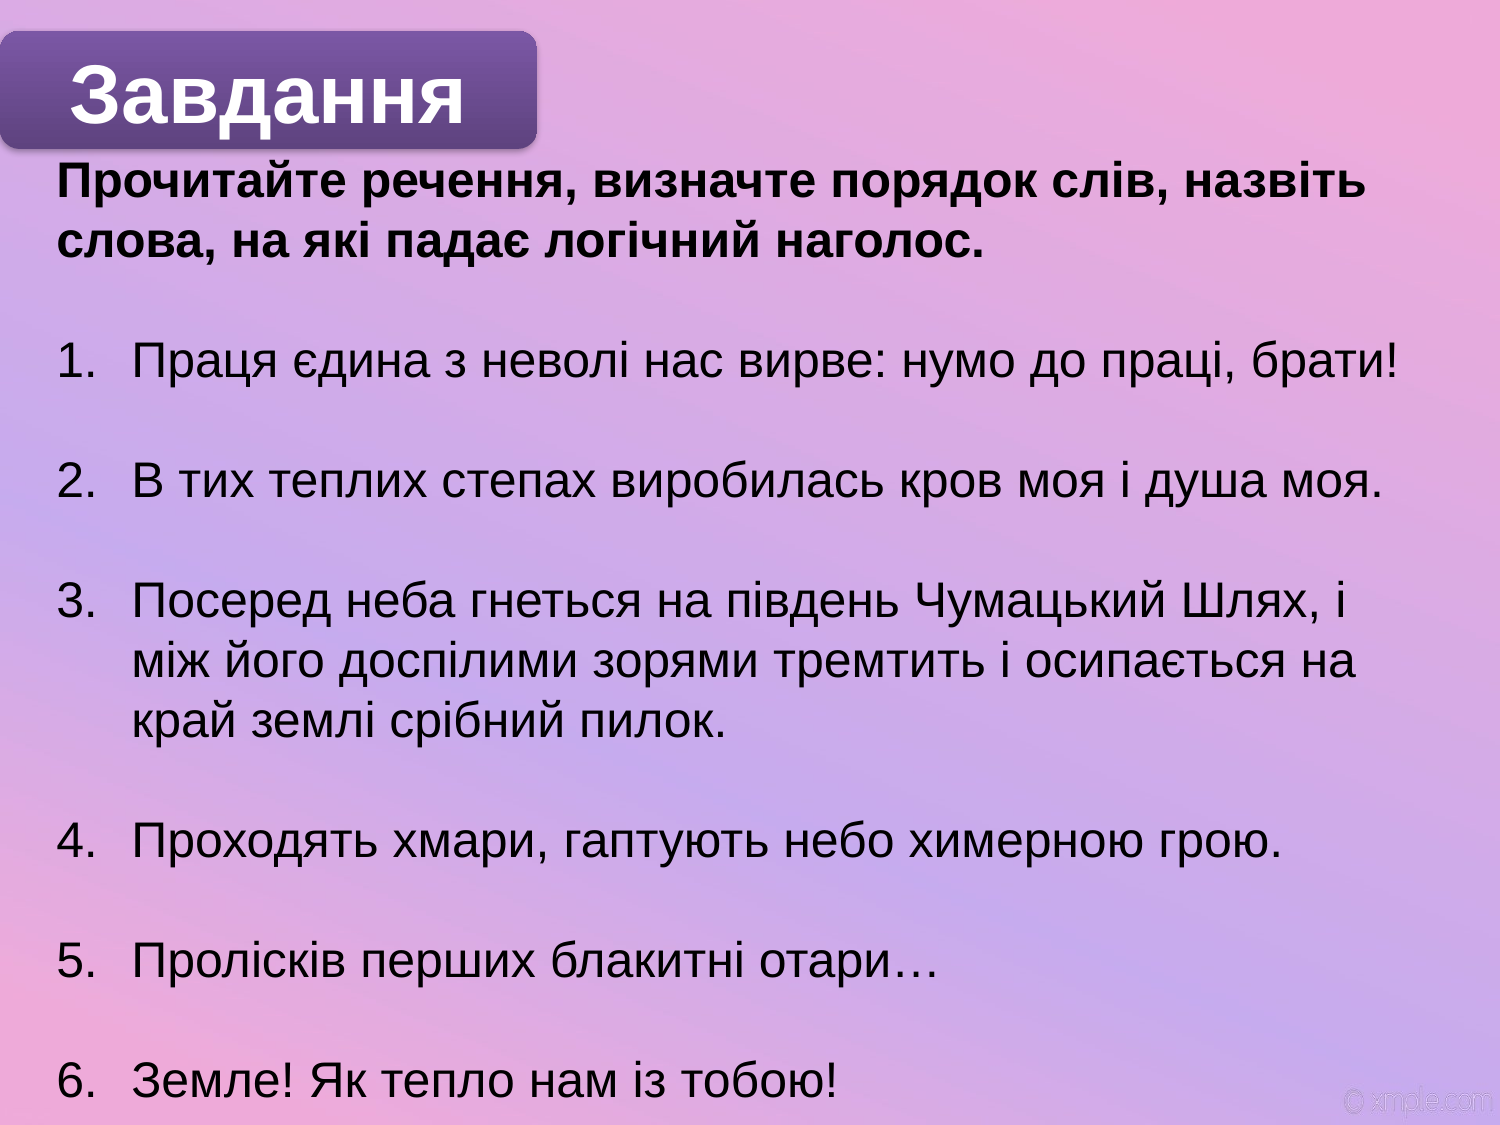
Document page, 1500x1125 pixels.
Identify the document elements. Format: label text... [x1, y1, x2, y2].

text_box Завдання [0, 30, 538, 149]
picture [0, 0, 1500, 1125]
text_box Прочитайте речення, визначте порядок слів, назвіть слова, на які падає логічний наголос. Праця єдина з неволі нас вирве: нумо до праці, брати! В тих теплих степах виробилась кров моя і душа моя. Посеред неба гнеться на південь Чумацький Шлях, і між його доспілими зорями тремтить і осипається на край землі срібний пилок. Проходять хмари, гаптують небо химерною грою. Пролісків перших блакитні отари… Земле! Як тепло нам із тобою! [41, 140, 1447, 1115]
